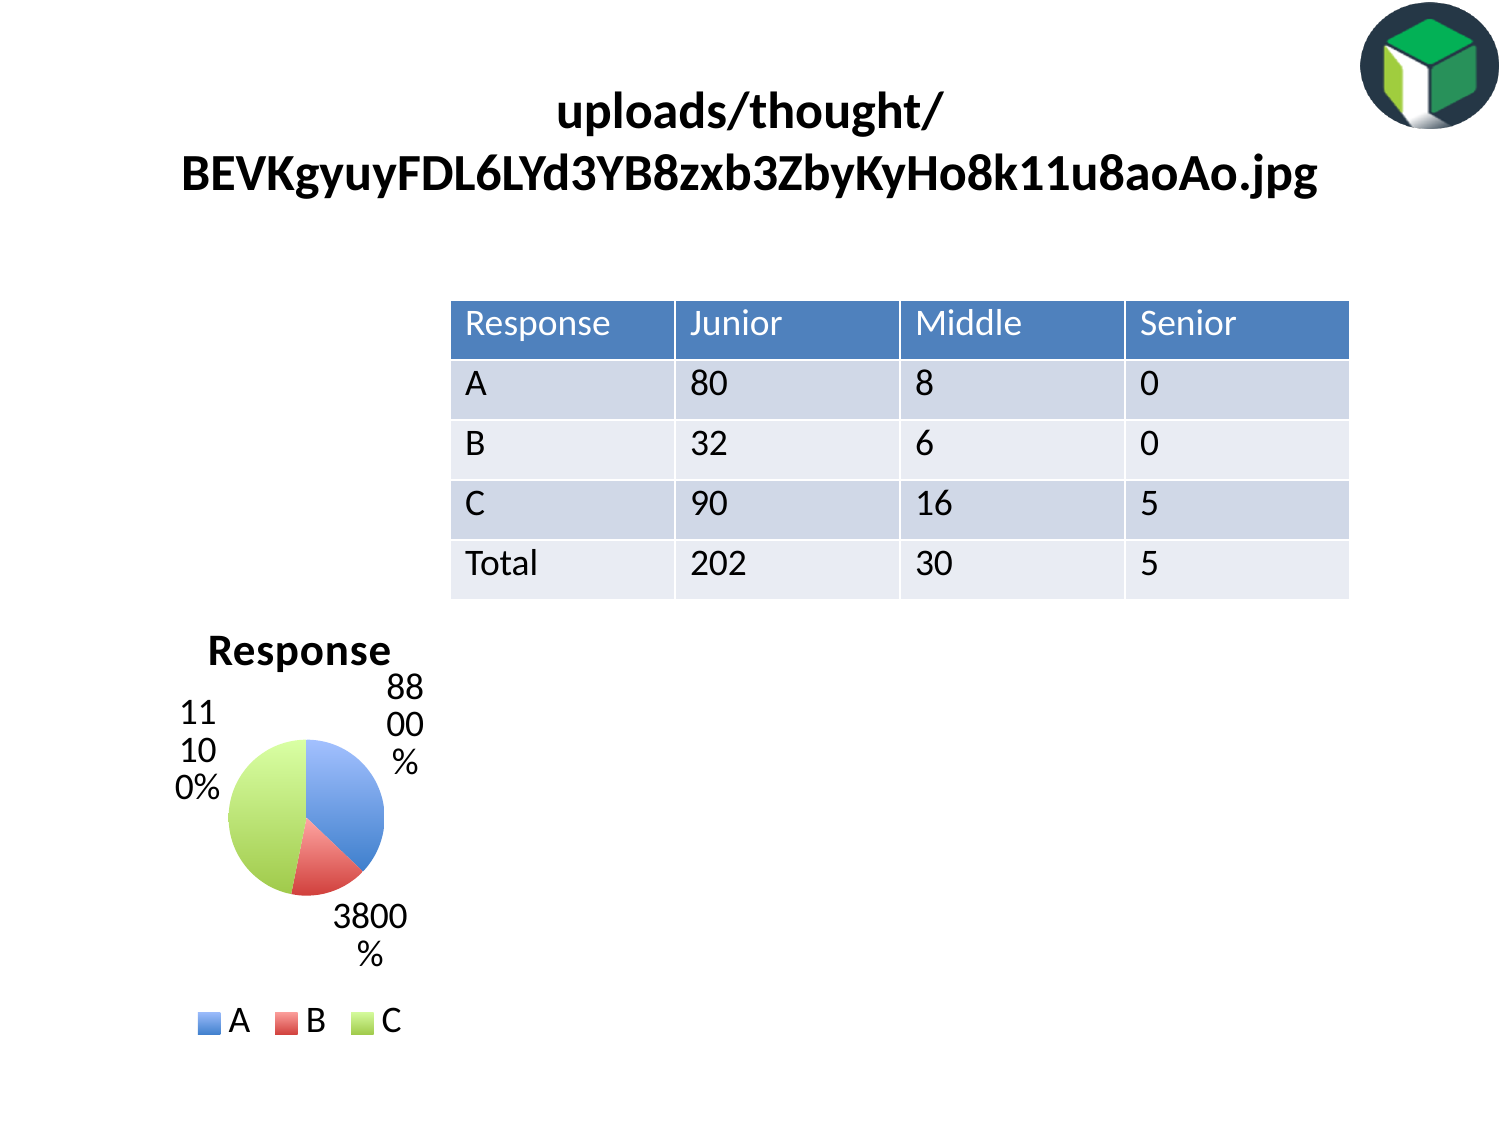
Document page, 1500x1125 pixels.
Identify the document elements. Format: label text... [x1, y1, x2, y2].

table_cell 16 [901, 481, 1124, 539]
table_header Response [451, 301, 674, 359]
table_cell A [451, 361, 674, 419]
chart [149, 599, 451, 1051]
table_cell Total [451, 541, 674, 599]
table_header Senior [1126, 301, 1349, 359]
table_header Junior [676, 301, 899, 359]
table_cell C [451, 481, 674, 539]
table_cell 6 [901, 421, 1124, 479]
title uploads/thought/BEVKgyuyFDL6LYd3YB8zxb3ZbyKyHo8k11u8aoAo.jpg [75, 45, 1425, 233]
table_cell 0 [1126, 421, 1349, 479]
table_cell 32 [676, 421, 899, 479]
table_cell 30 [901, 541, 1124, 599]
table_cell 5 [1126, 481, 1349, 539]
table_cell 80 [676, 361, 899, 419]
table_cell 5 [1126, 541, 1349, 599]
table_cell 90 [676, 481, 899, 539]
picture [1360, 2, 1499, 130]
table_cell 8 [901, 361, 1124, 419]
table_header Middle [901, 301, 1124, 359]
table_cell B [451, 421, 674, 479]
table_cell 0 [1126, 361, 1349, 419]
table_cell 202 [676, 541, 899, 599]
